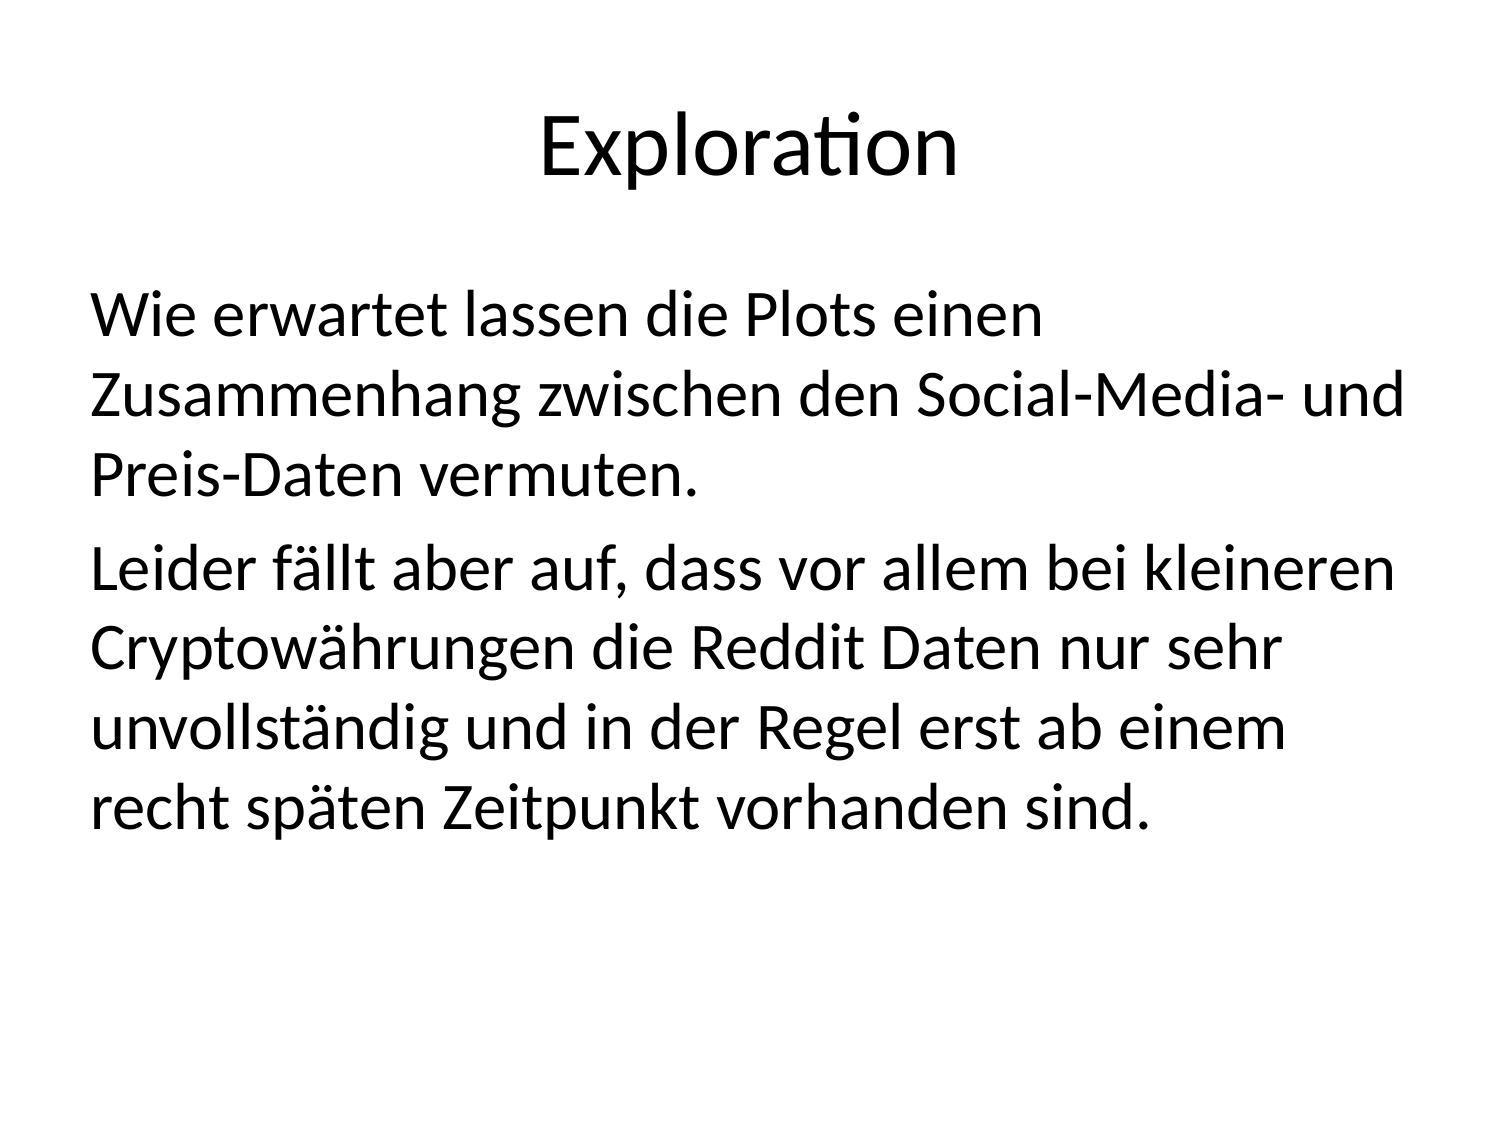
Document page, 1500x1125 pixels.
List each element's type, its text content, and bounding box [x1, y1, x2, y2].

list Wie erwartet lassen die Plots einen Zusammenhang zwischen den Social-Media- und Preis-Daten vermuten. Leider fällt aber auf, dass vor allem bei kleineren Cryptowährungen die Reddit Daten nur sehr unvollständig und in der Regel erst ab einem recht späten Zeitpunkt vorhanden sind. [75, 262, 1425, 1005]
title Exploration [75, 45, 1425, 233]
